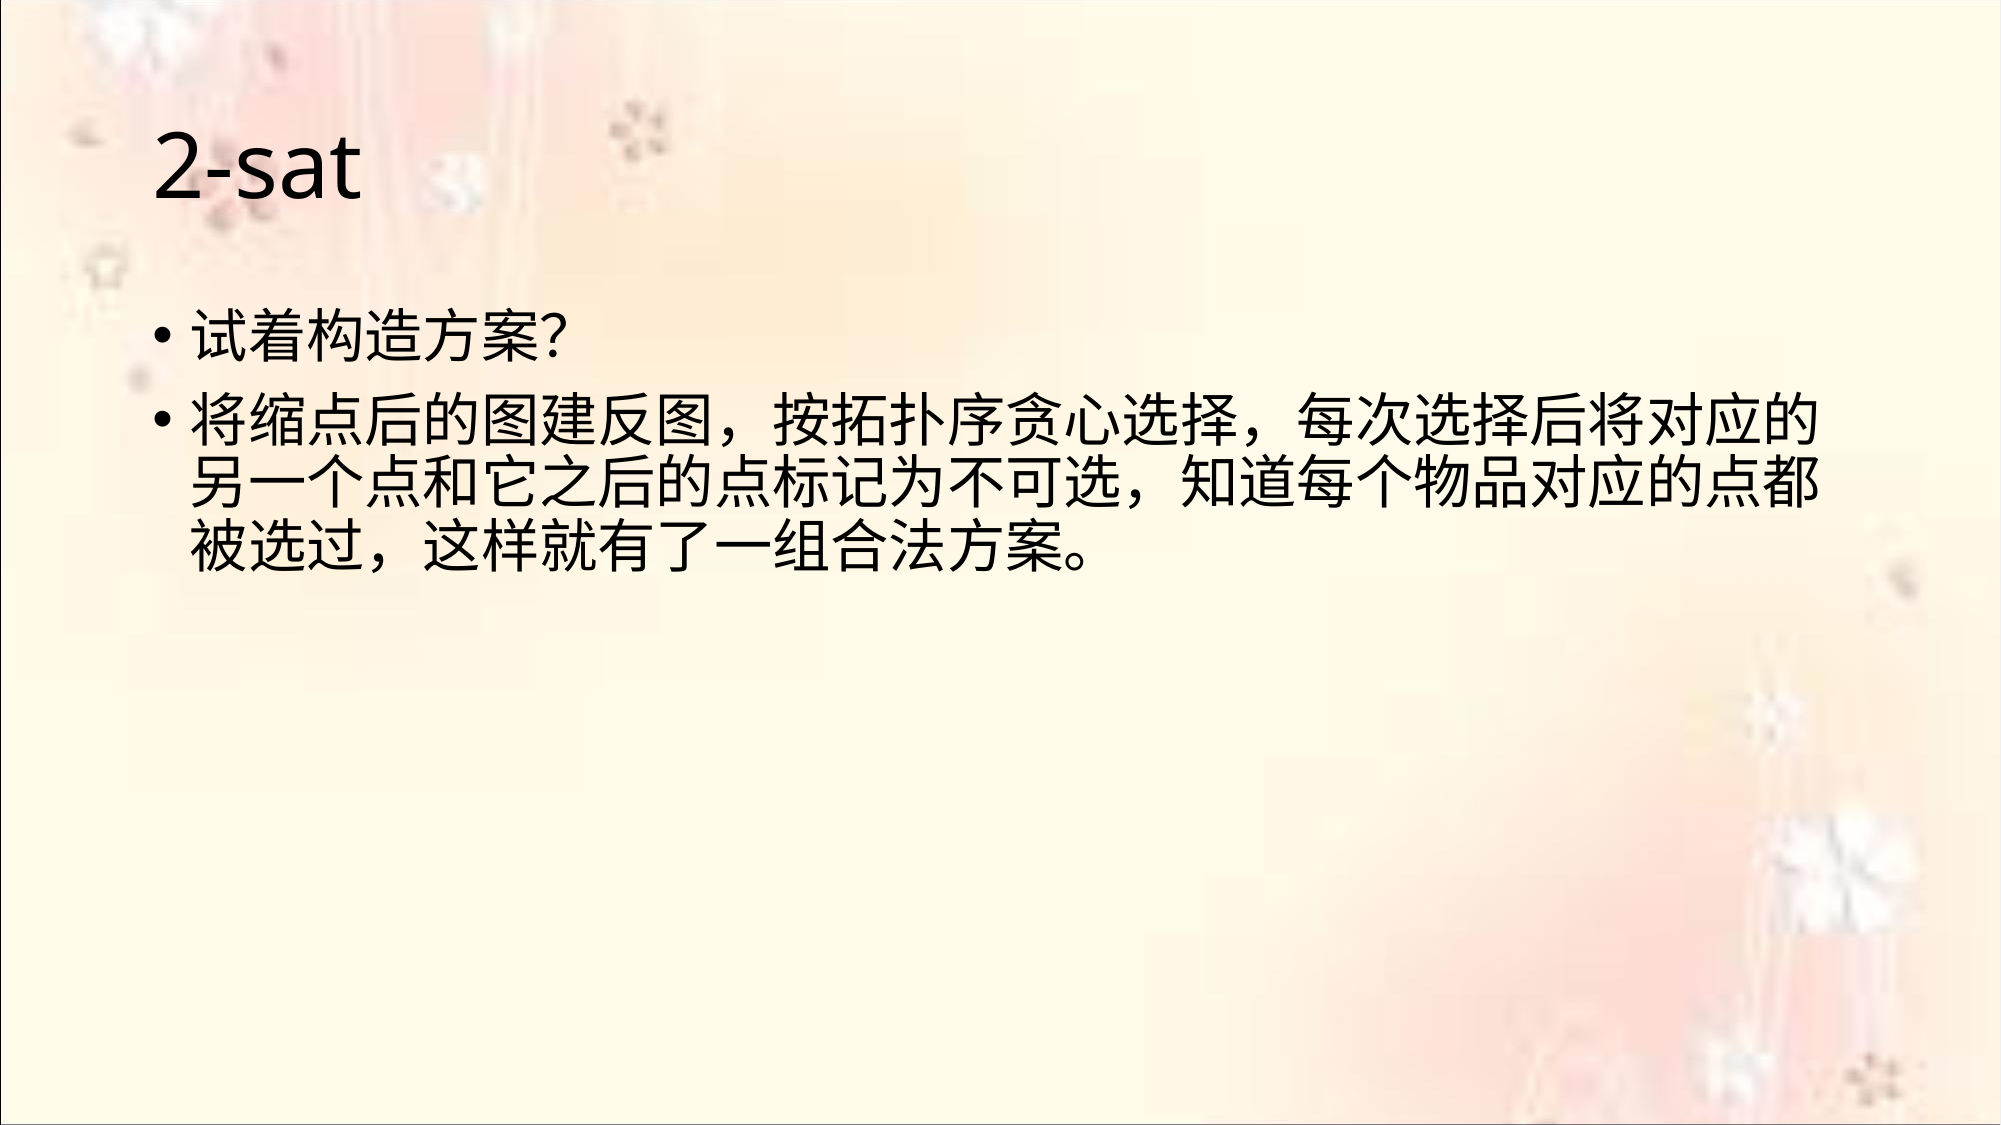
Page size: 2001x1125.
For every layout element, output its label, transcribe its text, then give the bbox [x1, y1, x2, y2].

title 2-sat [137, 59, 1863, 278]
list 试着构造方案？ 将缩点后的图建反图，按拓扑序贪心选择，每次选择后将对应的另一个点和它之后的点标记为不可选，知道每个物品对应的点都被选过，这样就有了一组合法方案。 [137, 299, 1863, 1014]
picture [0, 0, 2001, 1125]
